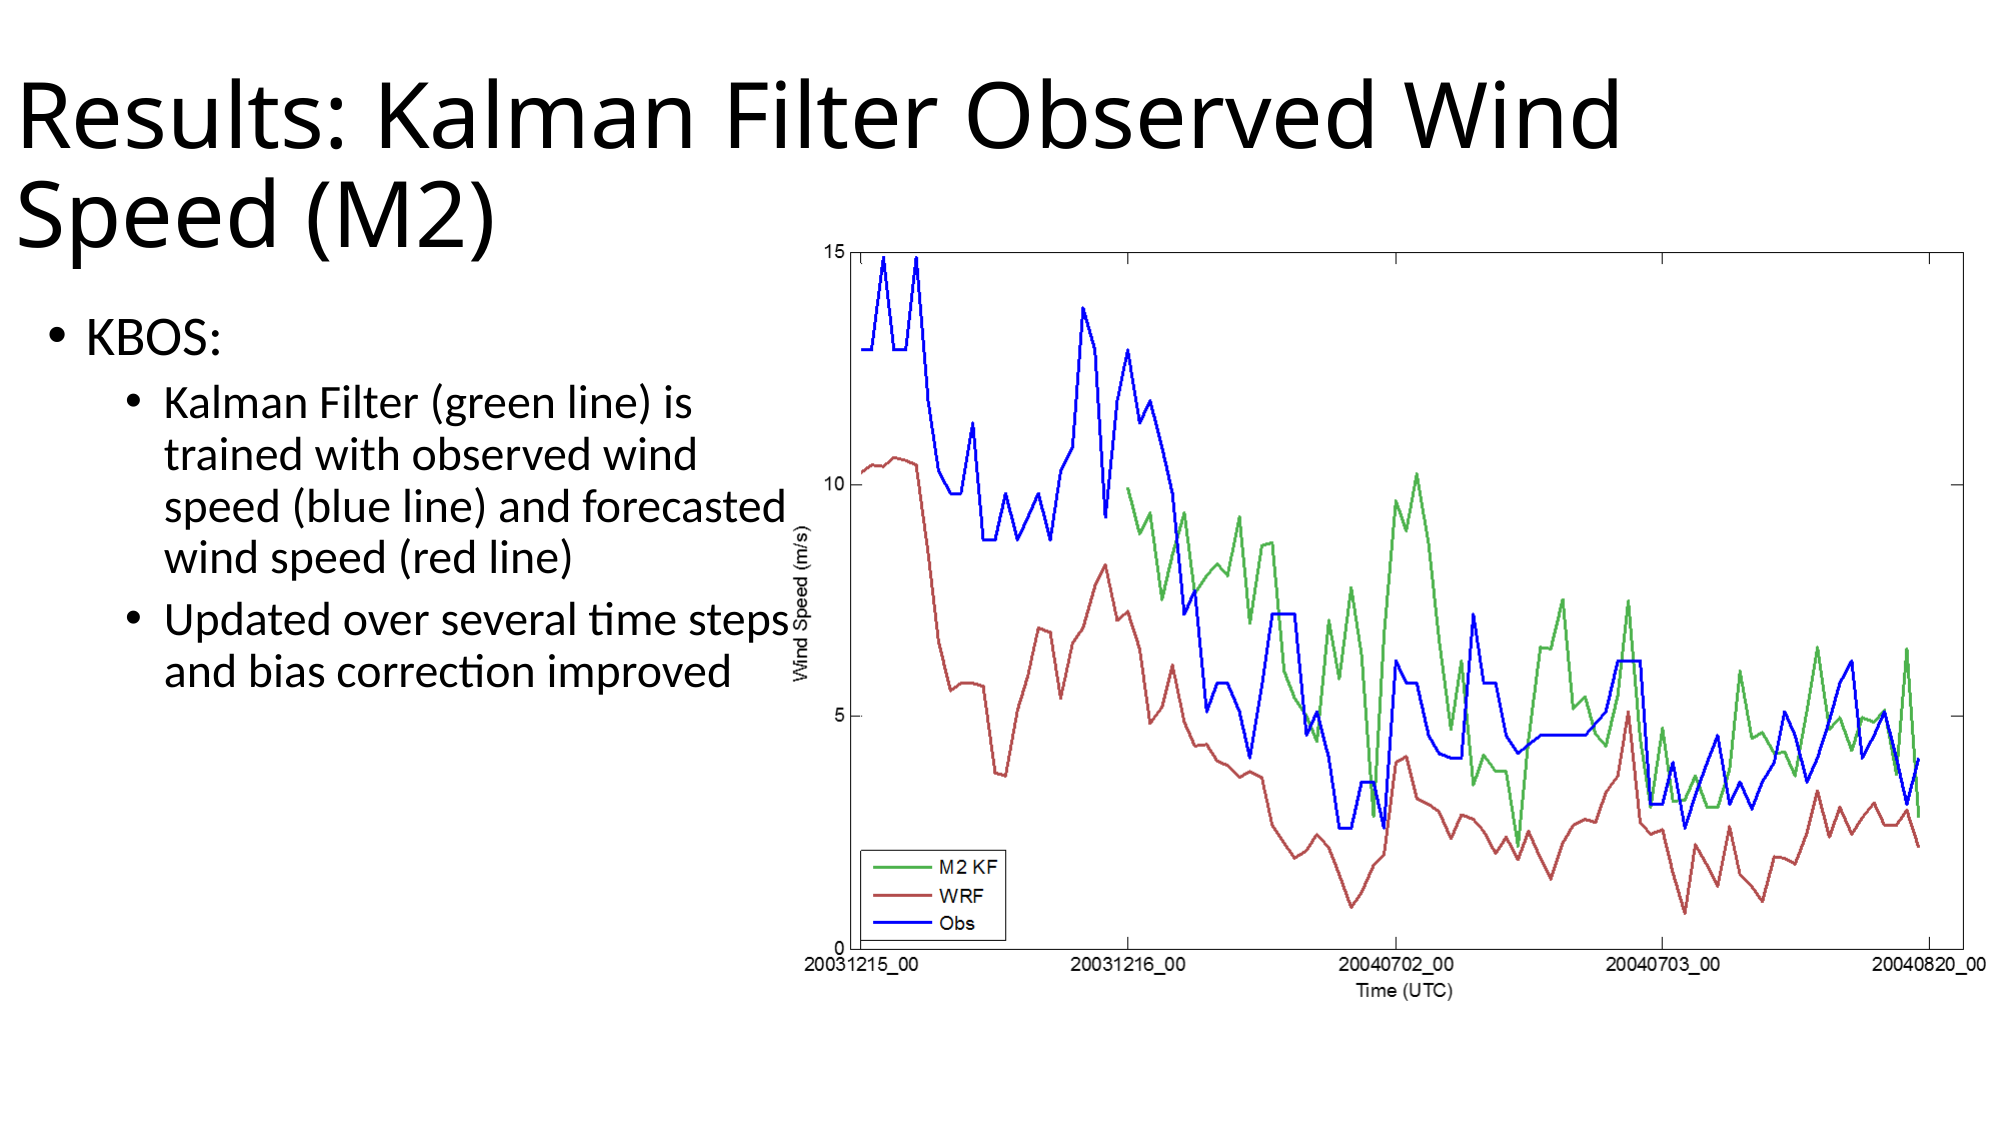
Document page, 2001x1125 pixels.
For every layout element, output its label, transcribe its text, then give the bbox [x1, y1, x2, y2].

list KBOS: Kalman Filter (green line) is trained with observed wind speed (blue line) and forecasted wind speed (red line) Updated over several time steps and bias correction improved [32, 299, 664, 735]
picture [664, 188, 2000, 1044]
title Results: Kalman Filter Observed Wind Speed (M2) [0, 59, 1863, 278]
